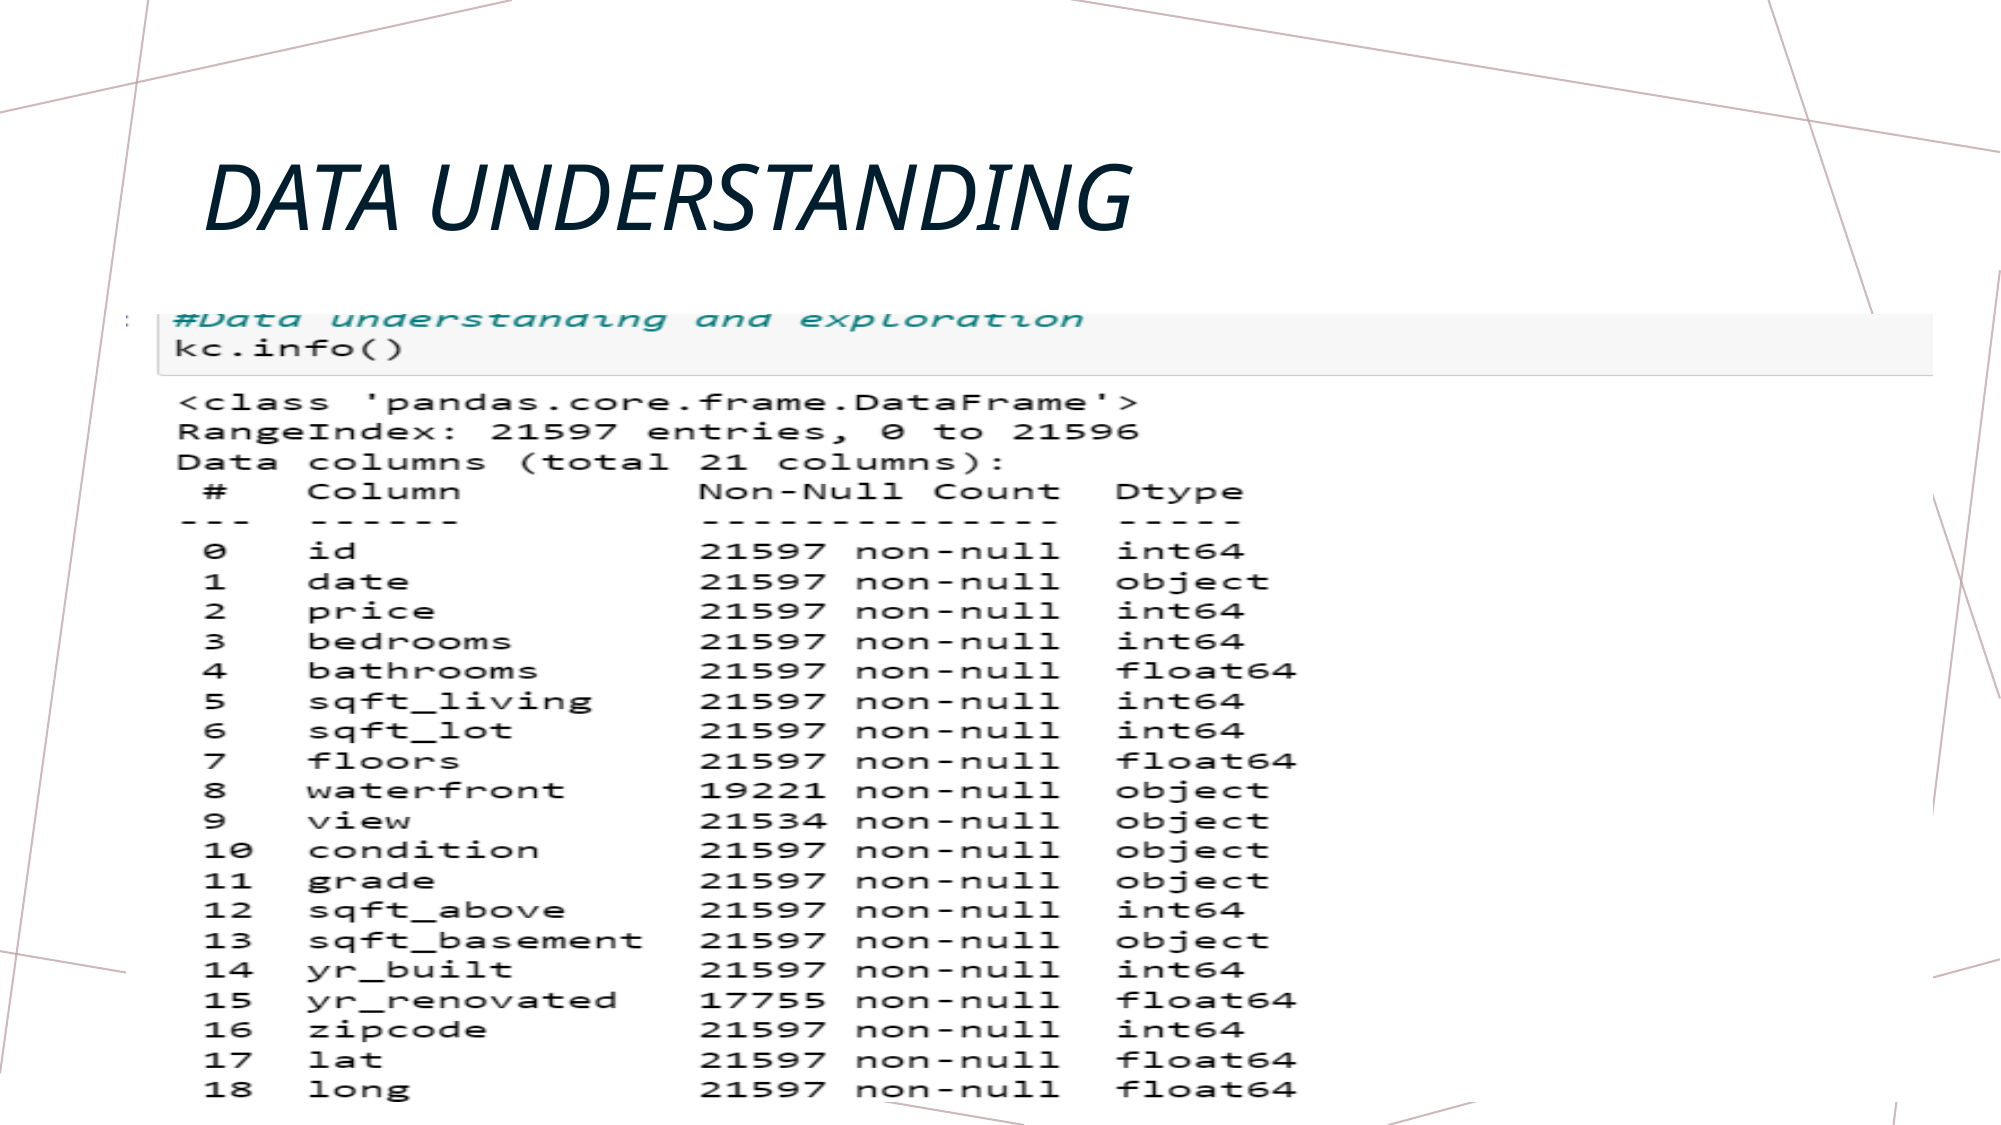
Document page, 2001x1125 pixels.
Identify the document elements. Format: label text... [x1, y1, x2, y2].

picture [126, 314, 1933, 1102]
title Data understanding [187, 87, 1813, 314]
